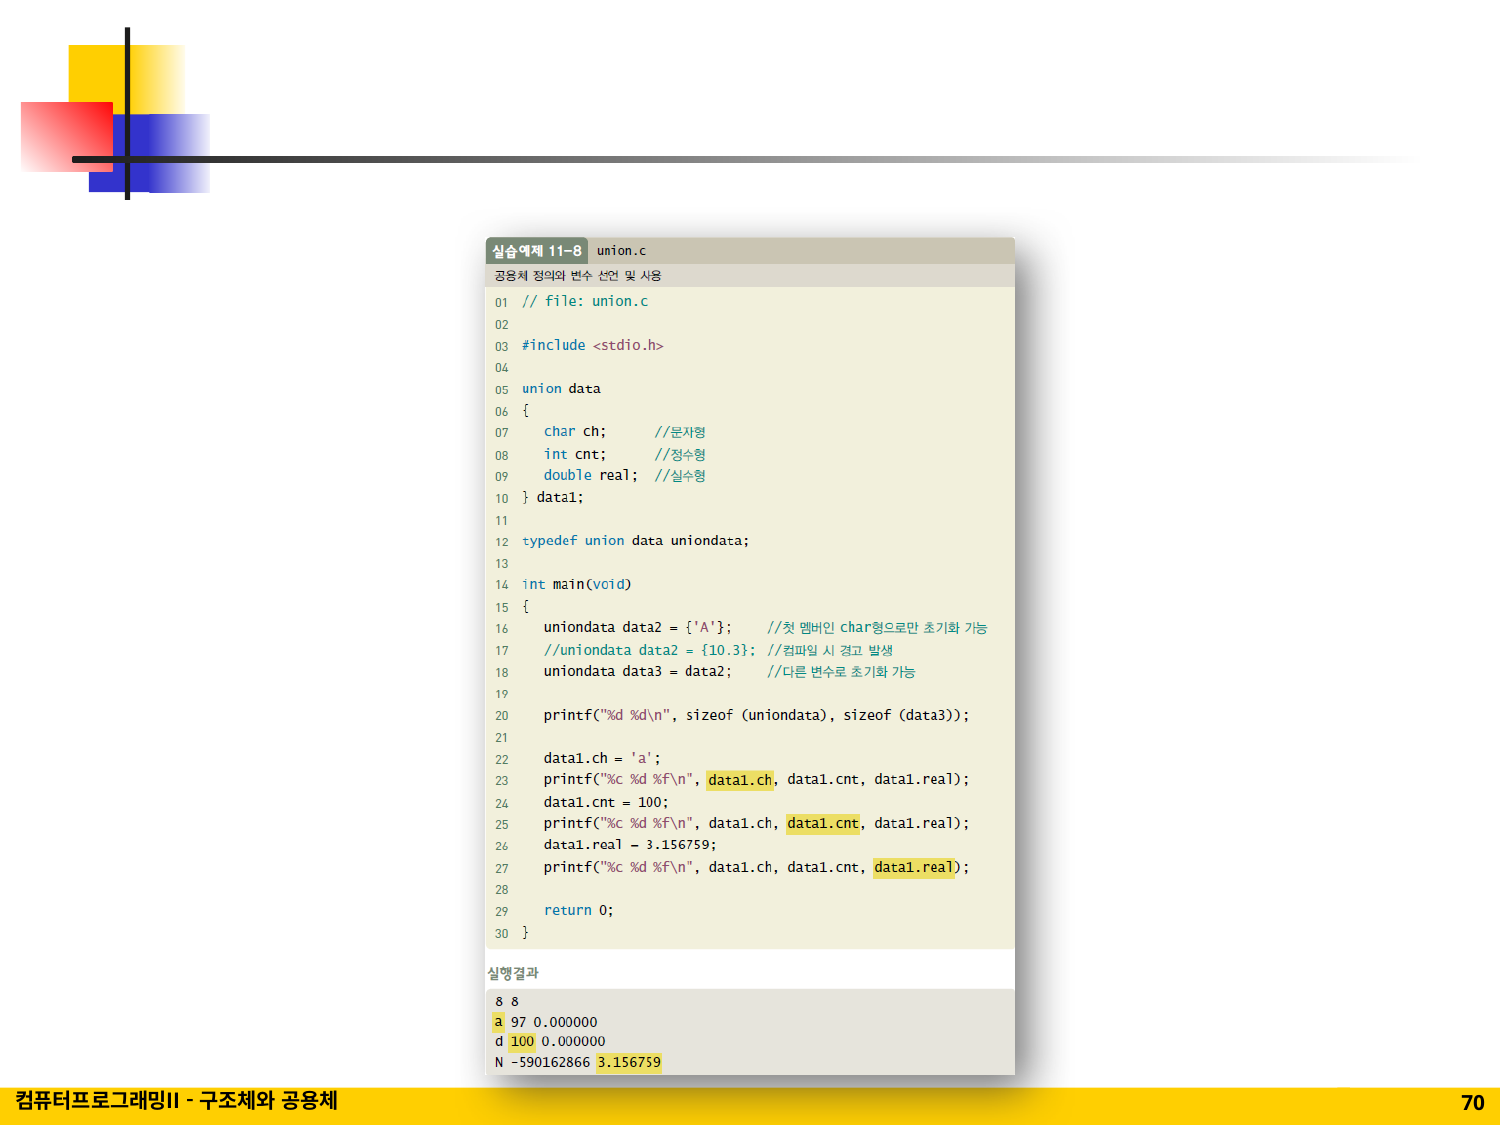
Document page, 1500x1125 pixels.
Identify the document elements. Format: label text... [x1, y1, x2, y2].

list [485, 237, 1015, 1076]
footer 컴퓨터프로그래밍II - 구조체와 공용체 [0, 1087, 1337, 1125]
slide_number 70 [1337, 1087, 1500, 1125]
